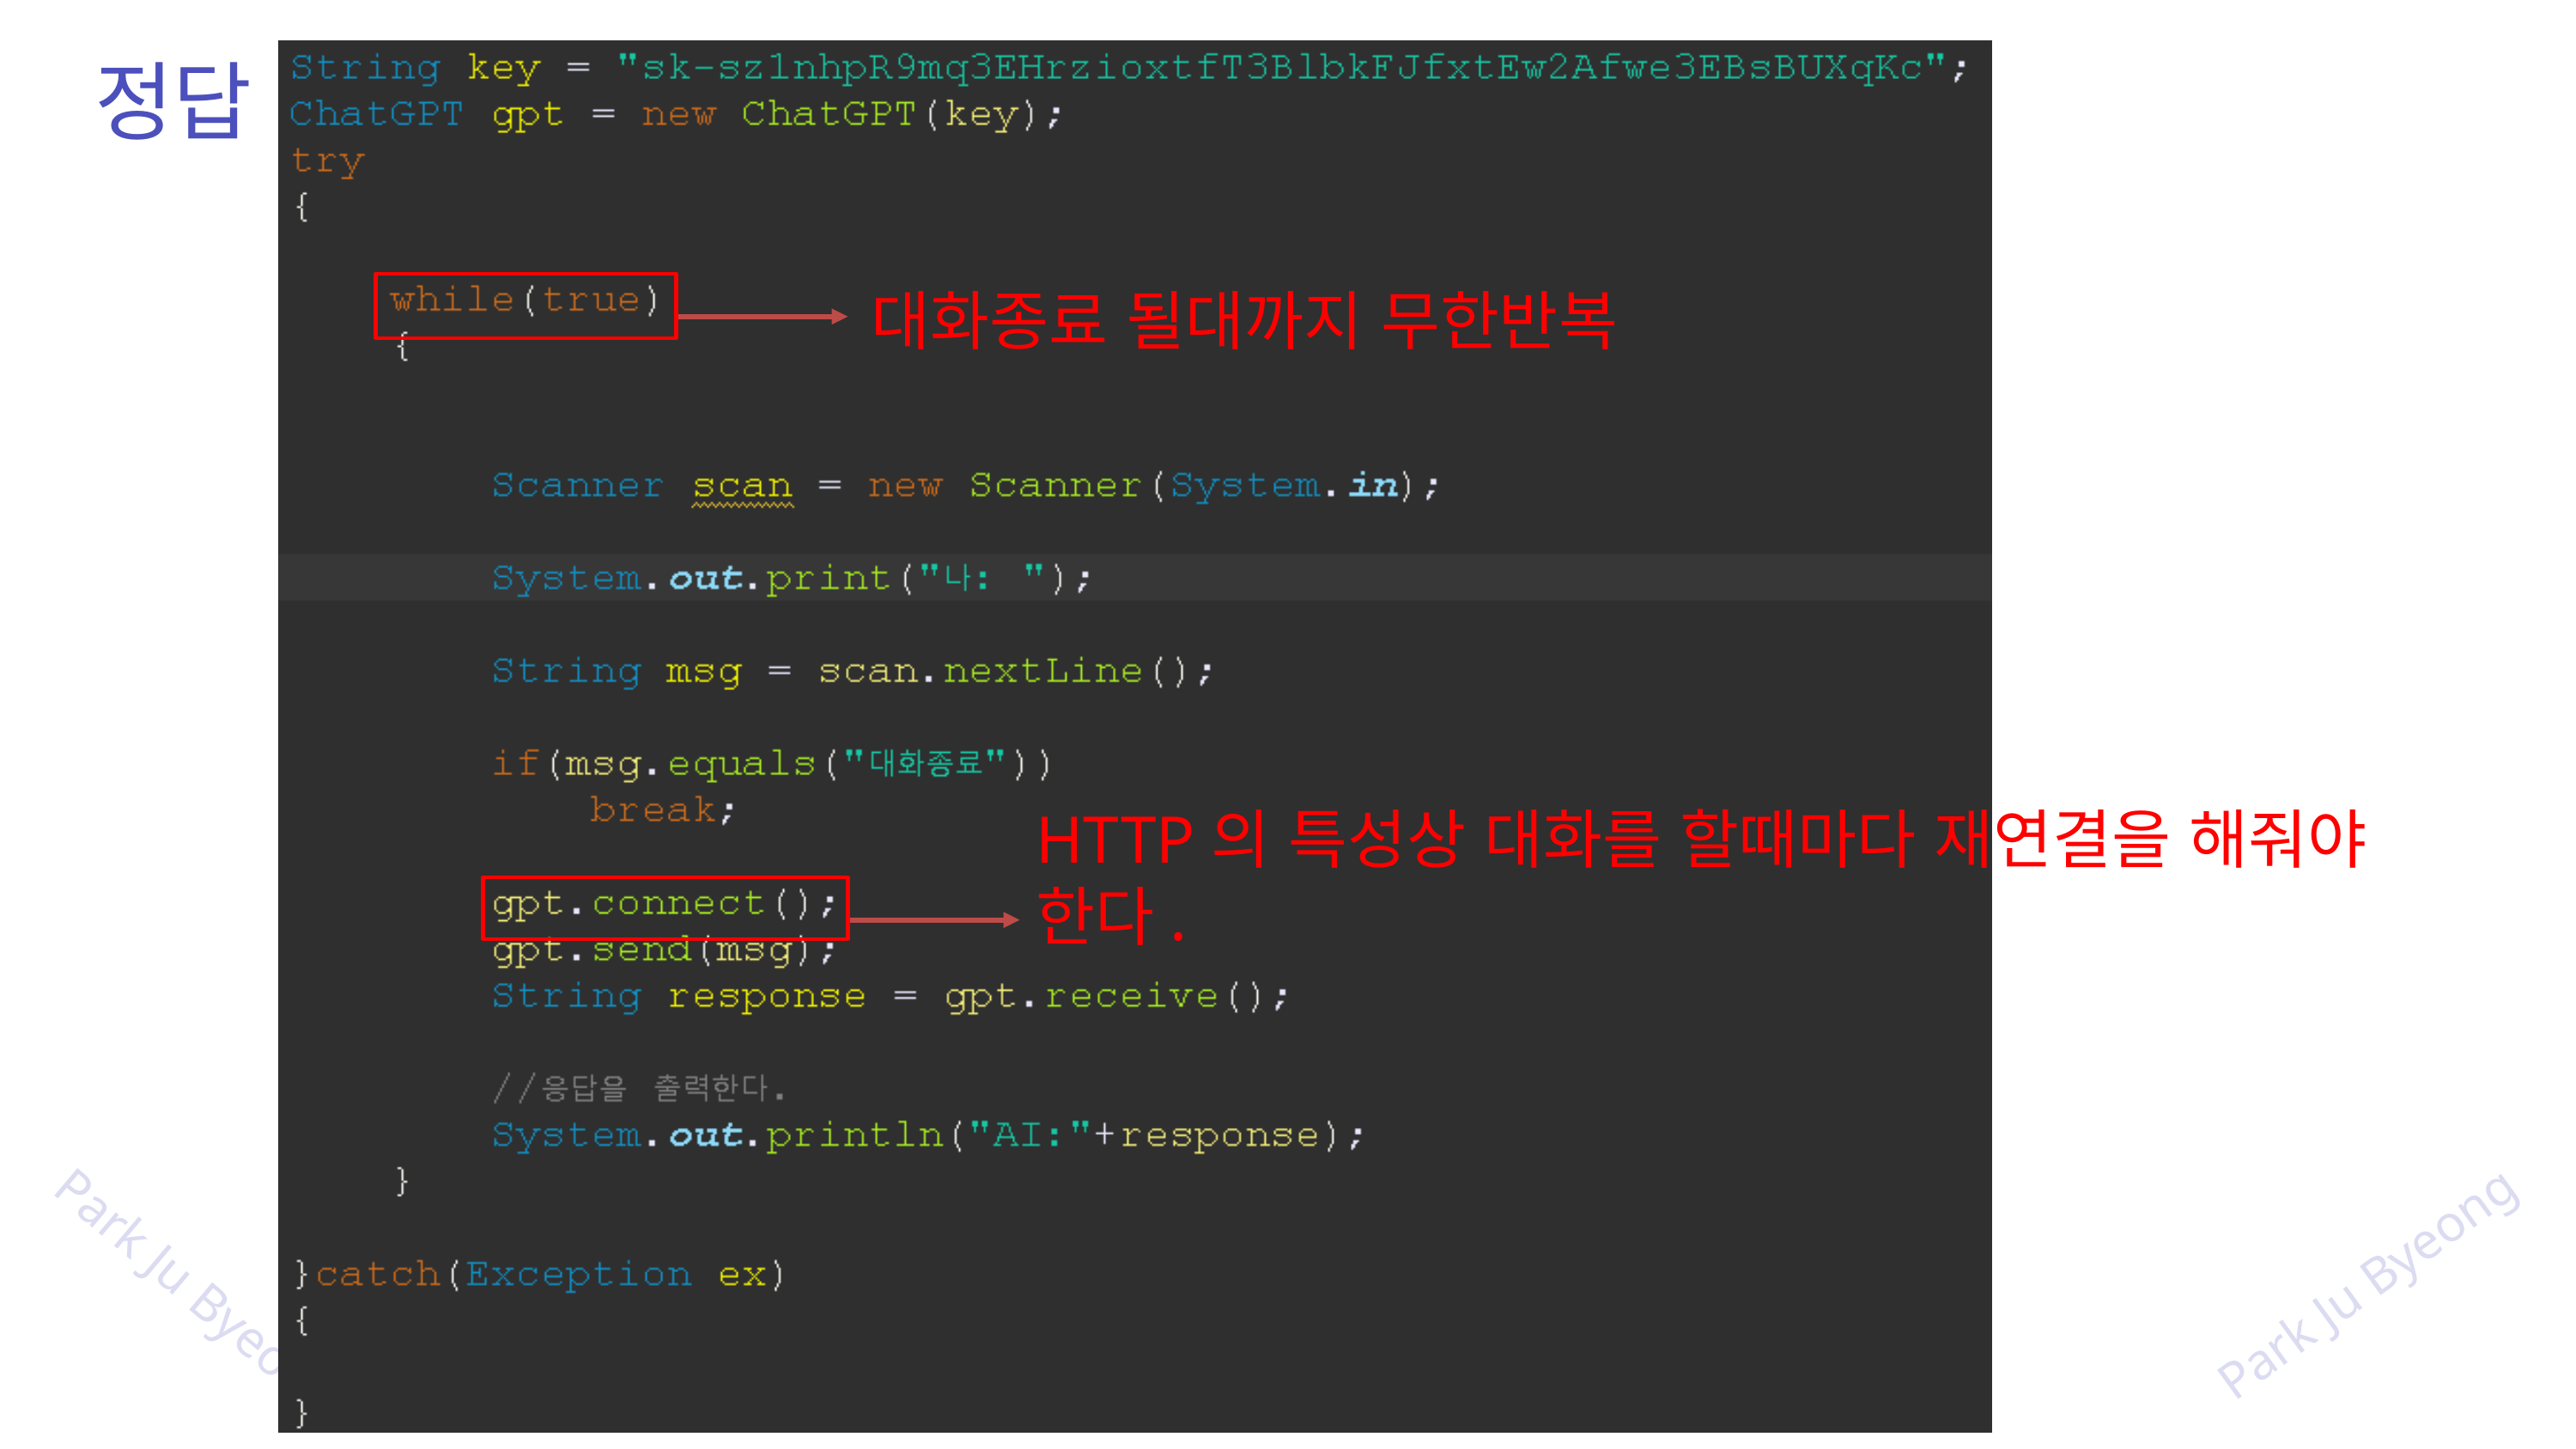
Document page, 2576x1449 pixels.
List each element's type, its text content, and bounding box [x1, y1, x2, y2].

text_box HTTP의 특성상 대화를 할때마다 재연결을 해줘야 한다. [1995, 792, 2516, 960]
picture [278, 40, 1992, 1433]
text_box 정답 [82, 40, 277, 157]
